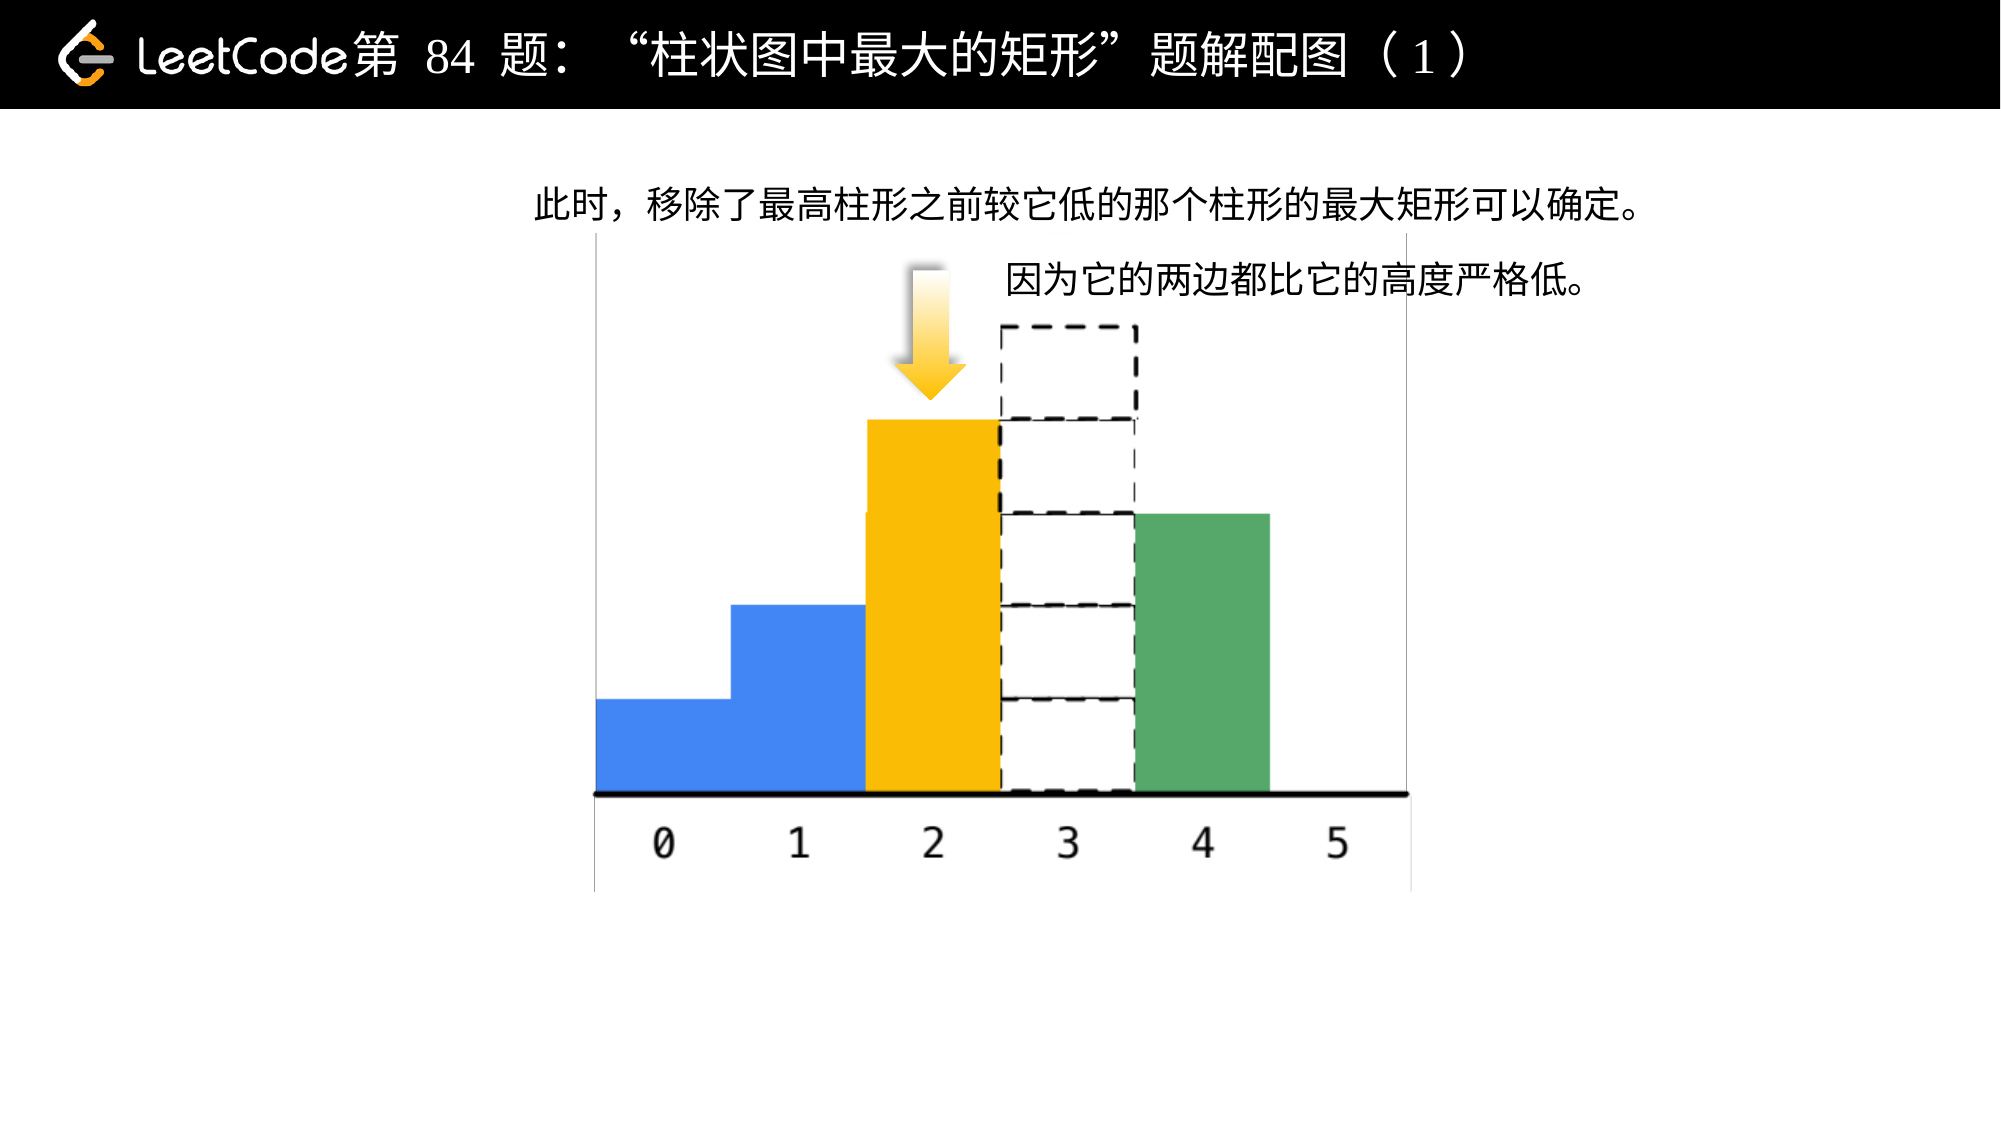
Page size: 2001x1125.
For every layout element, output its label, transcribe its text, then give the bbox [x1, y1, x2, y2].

text_box 此时，移除了最高柱形之前较它低的那个柱形的最大矩形可以确定。 [518, 173, 1674, 234]
text_box 第 84 题：“柱状图中最大的矩形”题解配图（1） [337, 16, 1514, 92]
text_box 因为它的两边都比它的高度严格低。 [1424, 248, 1621, 309]
picture [57, 14, 347, 100]
picture [575, 233, 1424, 892]
